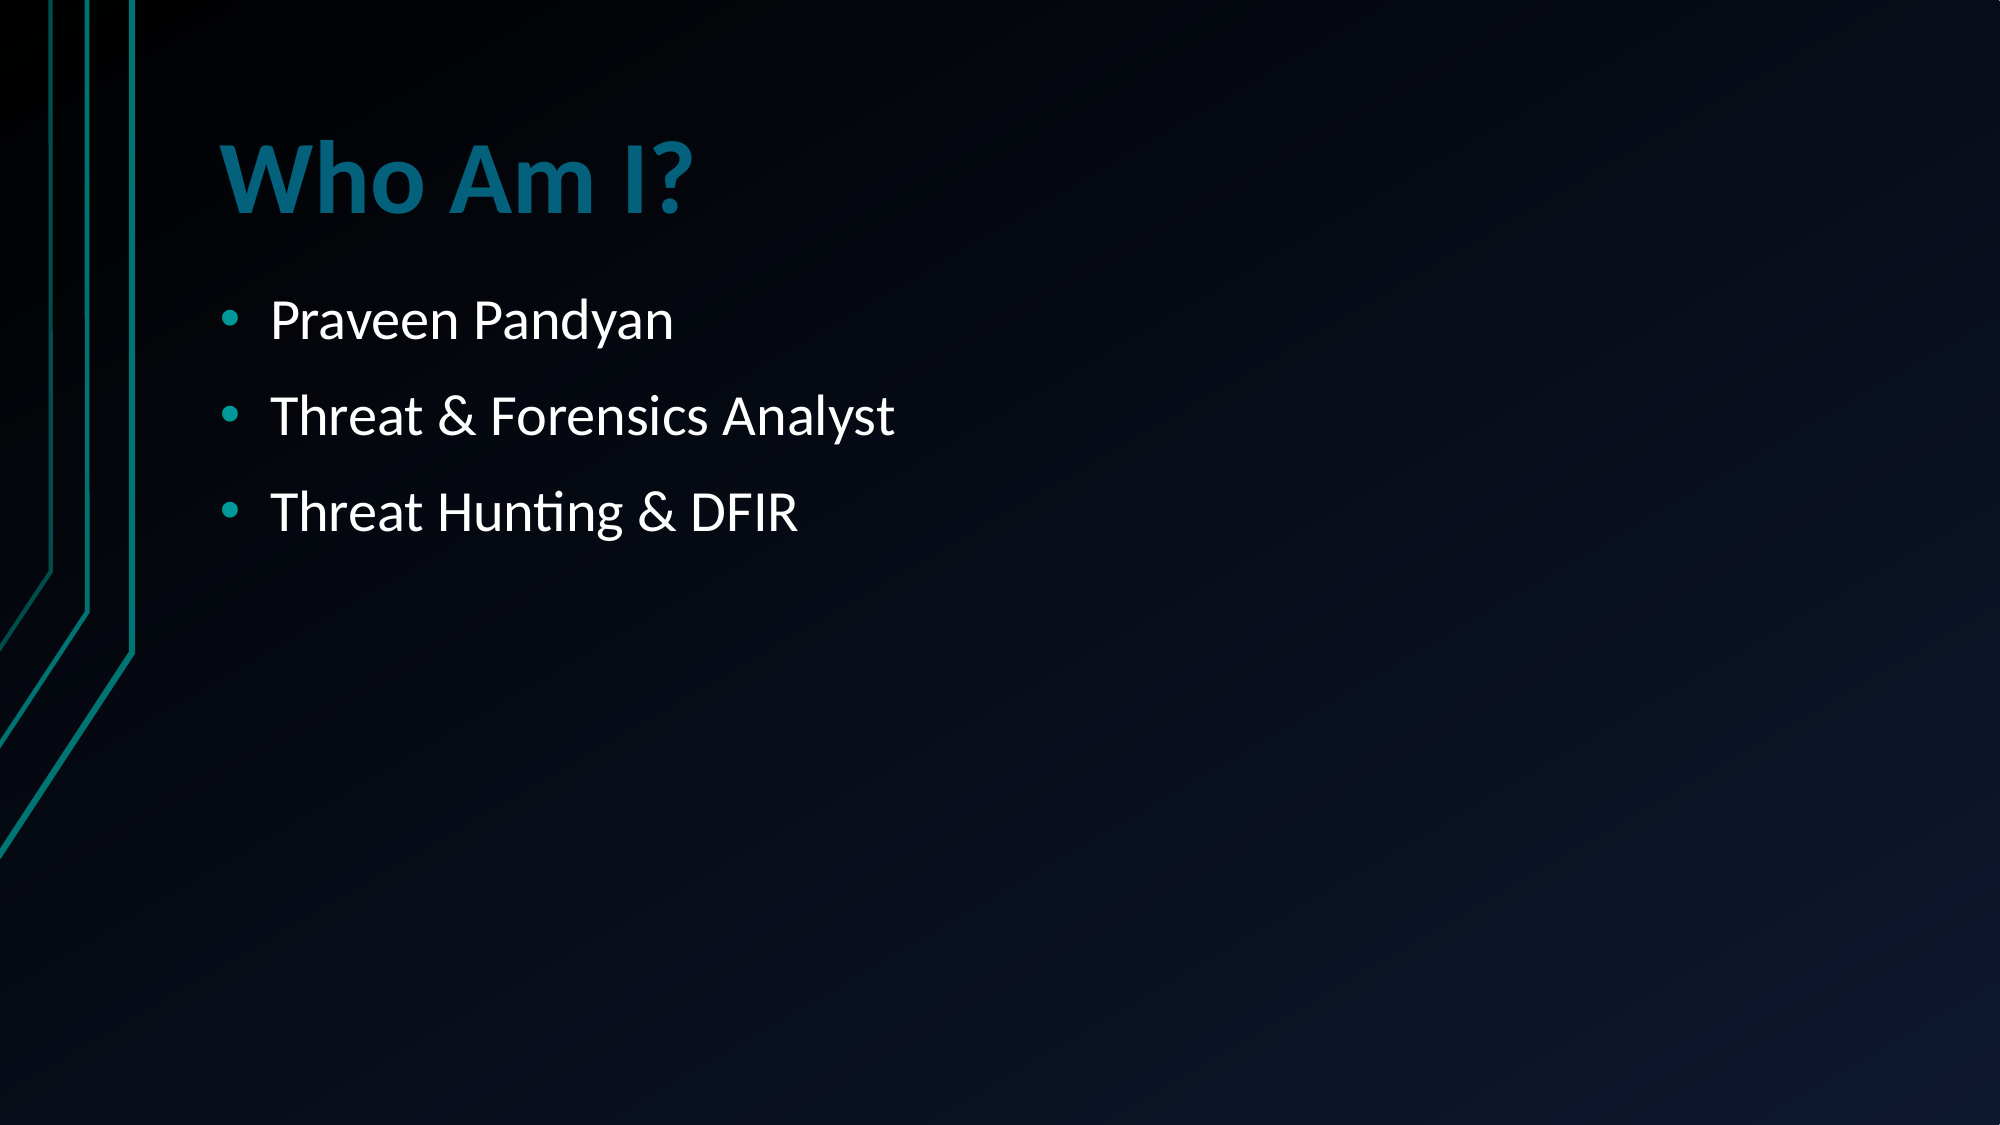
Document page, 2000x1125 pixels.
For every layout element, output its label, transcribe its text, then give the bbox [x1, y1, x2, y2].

title Who Am I? [199, 45, 1900, 246]
list Praveen Pandyan Threat & Forensics Analyst Threat Hunting & DFIR [199, 279, 1900, 1012]
